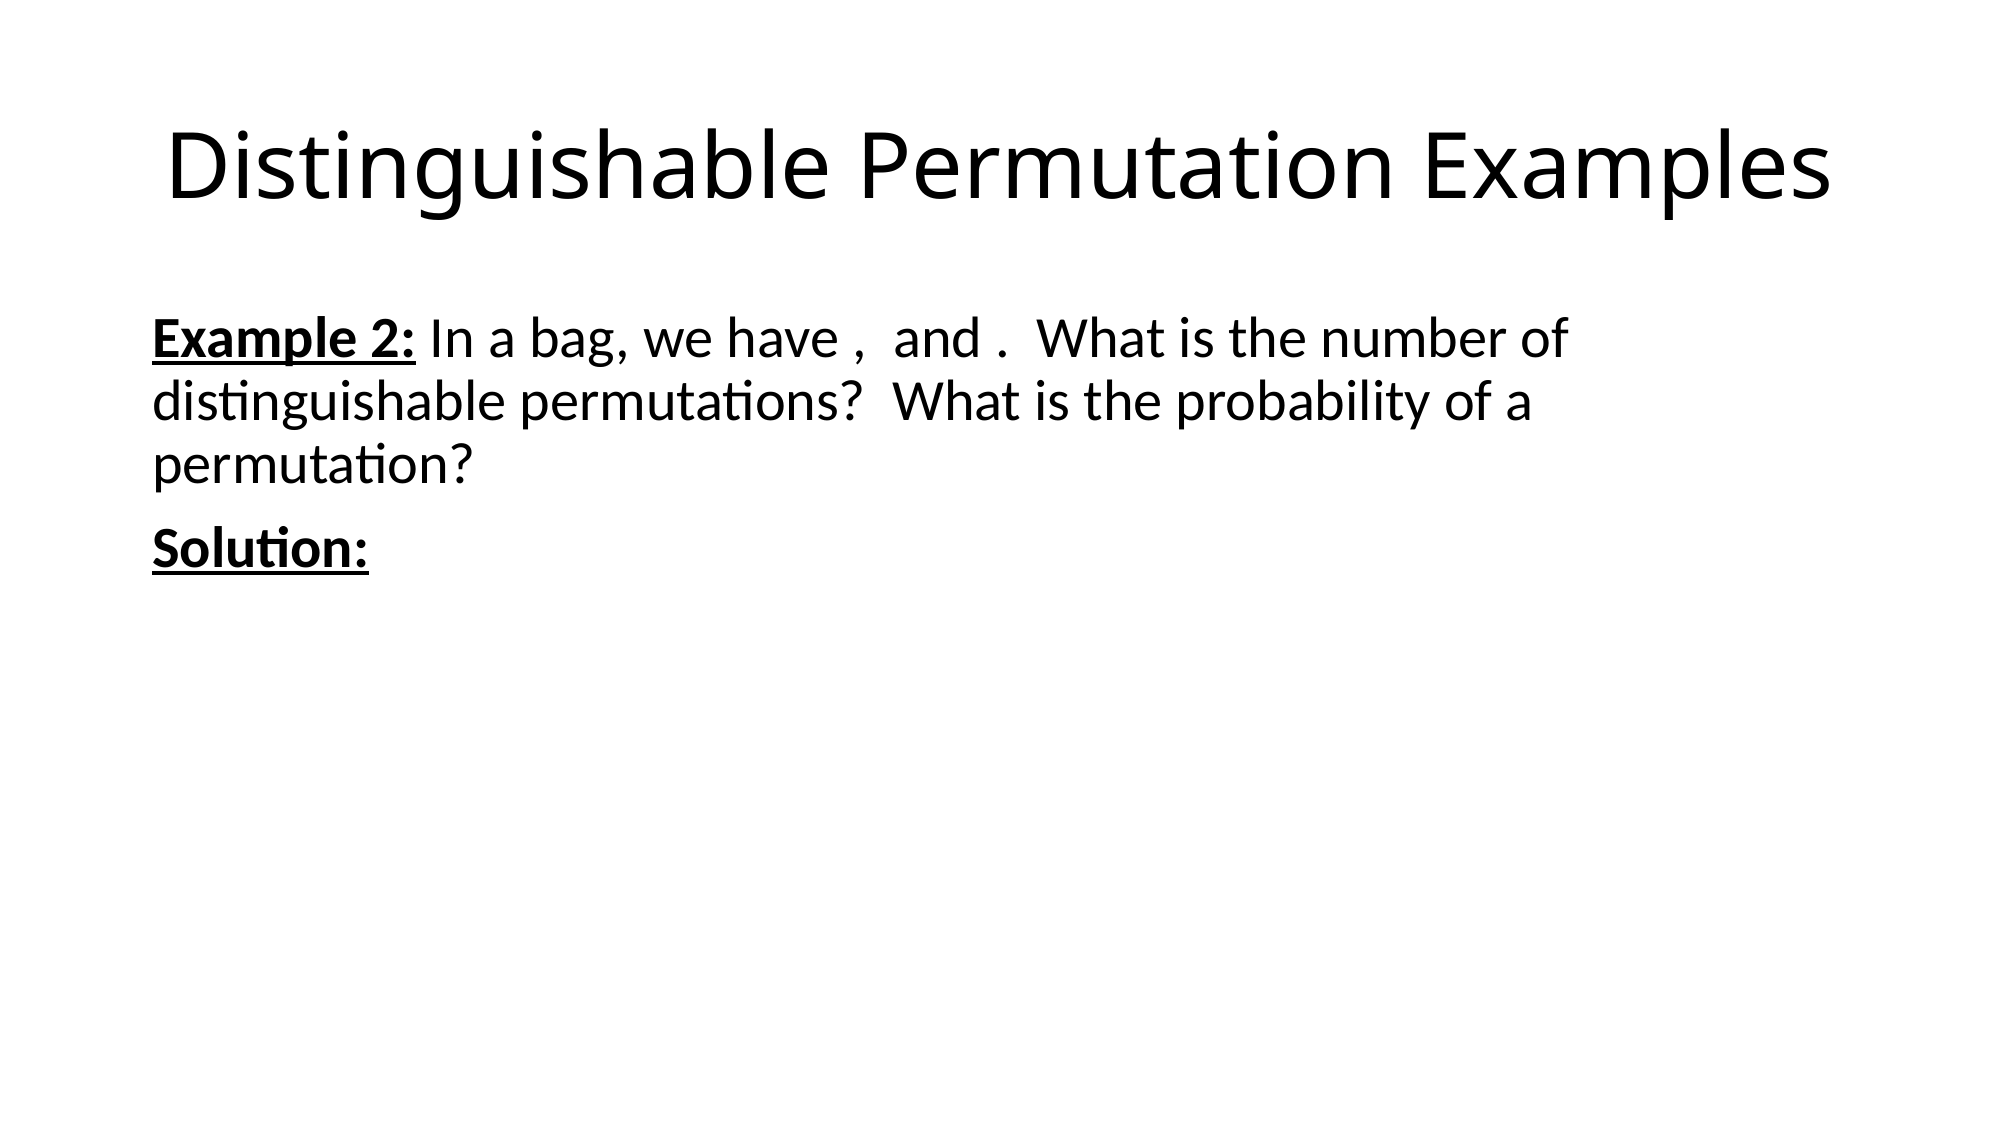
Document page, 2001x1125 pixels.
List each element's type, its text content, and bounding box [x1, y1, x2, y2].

title Distinguishable Permutation Examples [137, 59, 1863, 278]
